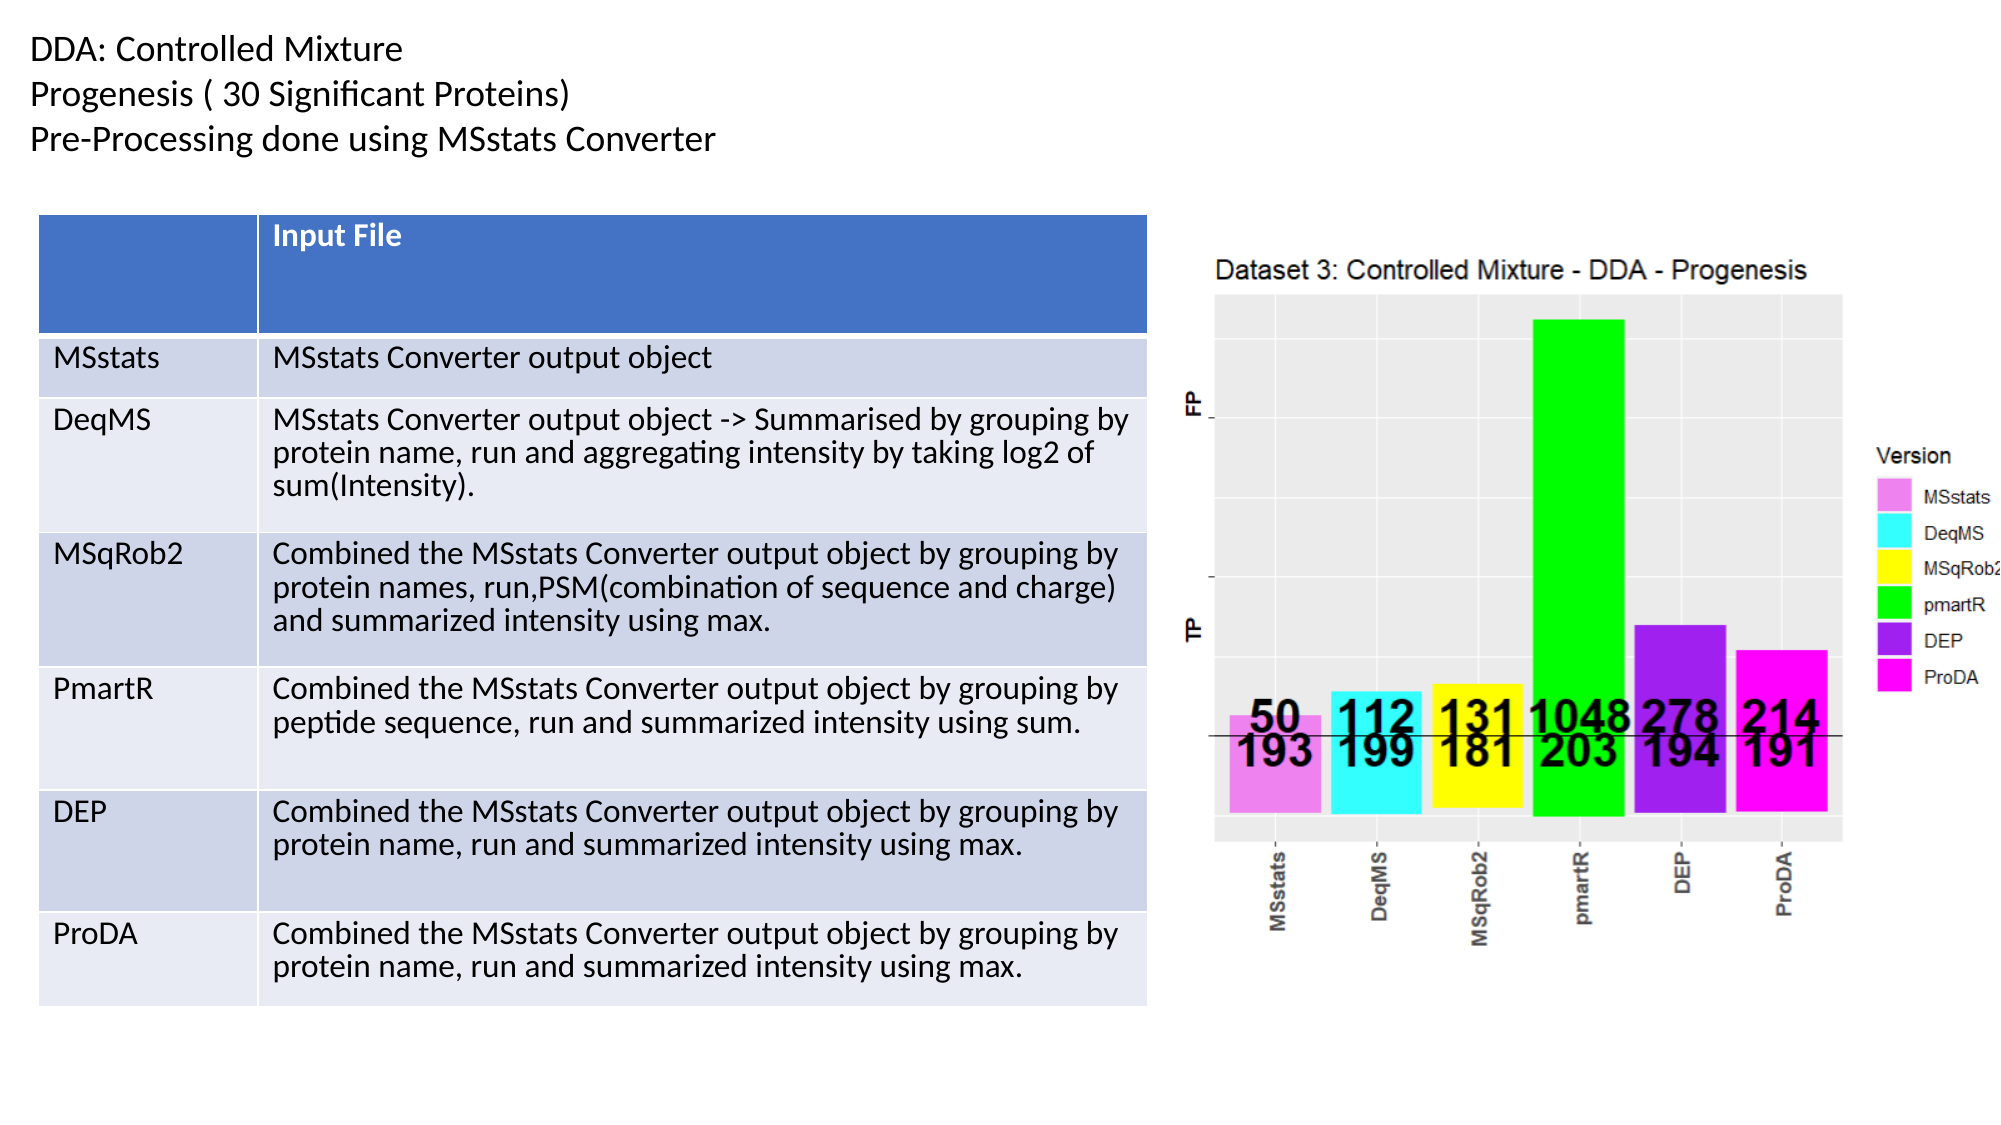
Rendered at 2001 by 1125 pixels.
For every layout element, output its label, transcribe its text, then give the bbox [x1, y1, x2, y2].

table_cell Combined the MSstats Converter output object by grouping by protein names, run,PSM(combination of sequence and charge) and summarized intensity using max. [259, 533, 1147, 666]
table_cell DEP [39, 791, 257, 911]
table_cell MSstats [39, 339, 257, 397]
table_cell DeqMS [39, 399, 257, 532]
text_box DDA: Controlled Mixture Progenesis ( 30 Significant Proteins) Pre-Processing done using MSstats Converter [15, 16, 1536, 212]
table_cell MSstats Converter output object -> Summarised by grouping by protein name, run and aggregating intensity by taking log2 of sum(Intensity). [259, 399, 1147, 532]
table_header [39, 215, 257, 333]
table_cell Combined the MSstats Converter output object by grouping by peptide sequence, run and summarized intensity using sum. [259, 668, 1147, 789]
table_header Input File [259, 215, 1147, 333]
table_cell PmartR [39, 668, 257, 789]
table_cell MSqRob2 [39, 533, 257, 666]
table_cell ProDA [39, 913, 257, 1006]
table_cell MSstats Converter output object [259, 339, 1147, 397]
table_cell Combined the MSstats Converter output object by grouping by protein name, run and summarized intensity using max. [259, 913, 1147, 1006]
table_cell Combined the MSstats Converter output object by grouping by protein name, run and summarized intensity using max. [259, 791, 1147, 911]
picture [1176, 252, 2000, 982]
